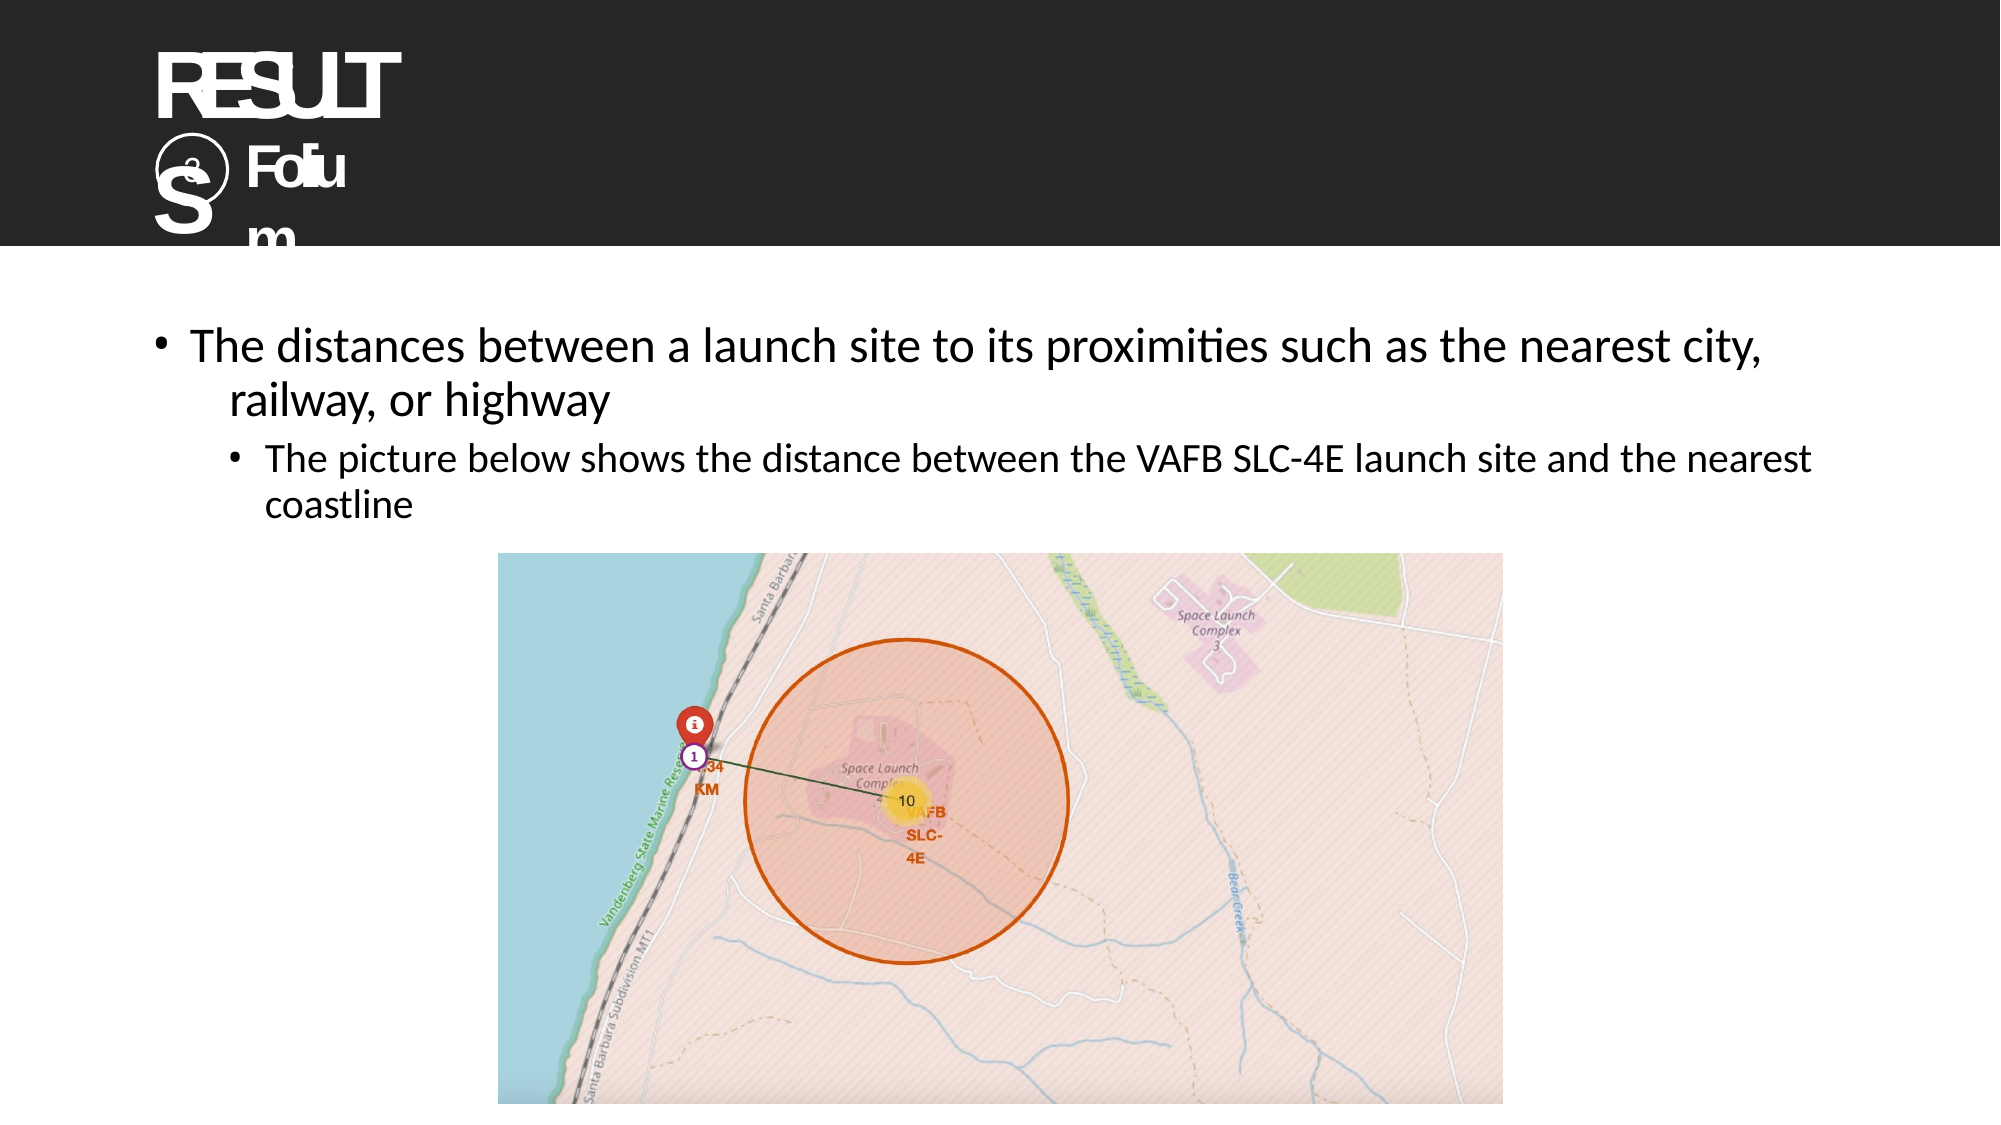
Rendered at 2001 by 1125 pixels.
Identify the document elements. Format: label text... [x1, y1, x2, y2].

text_box [156, 134, 228, 206]
text_box 3 [180, 142, 204, 190]
text_box The distances between a launch site to its proximities such as the nearest city, railway, or highway The picture below shows the distance between the VAFB SLC-4E launch site and the nearest coastline [150, 309, 1818, 527]
text_box Folium [243, 125, 389, 272]
title RESULTS [150, 21, 431, 254]
text_box [0, 0, 2000, 246]
picture [497, 553, 1503, 1104]
